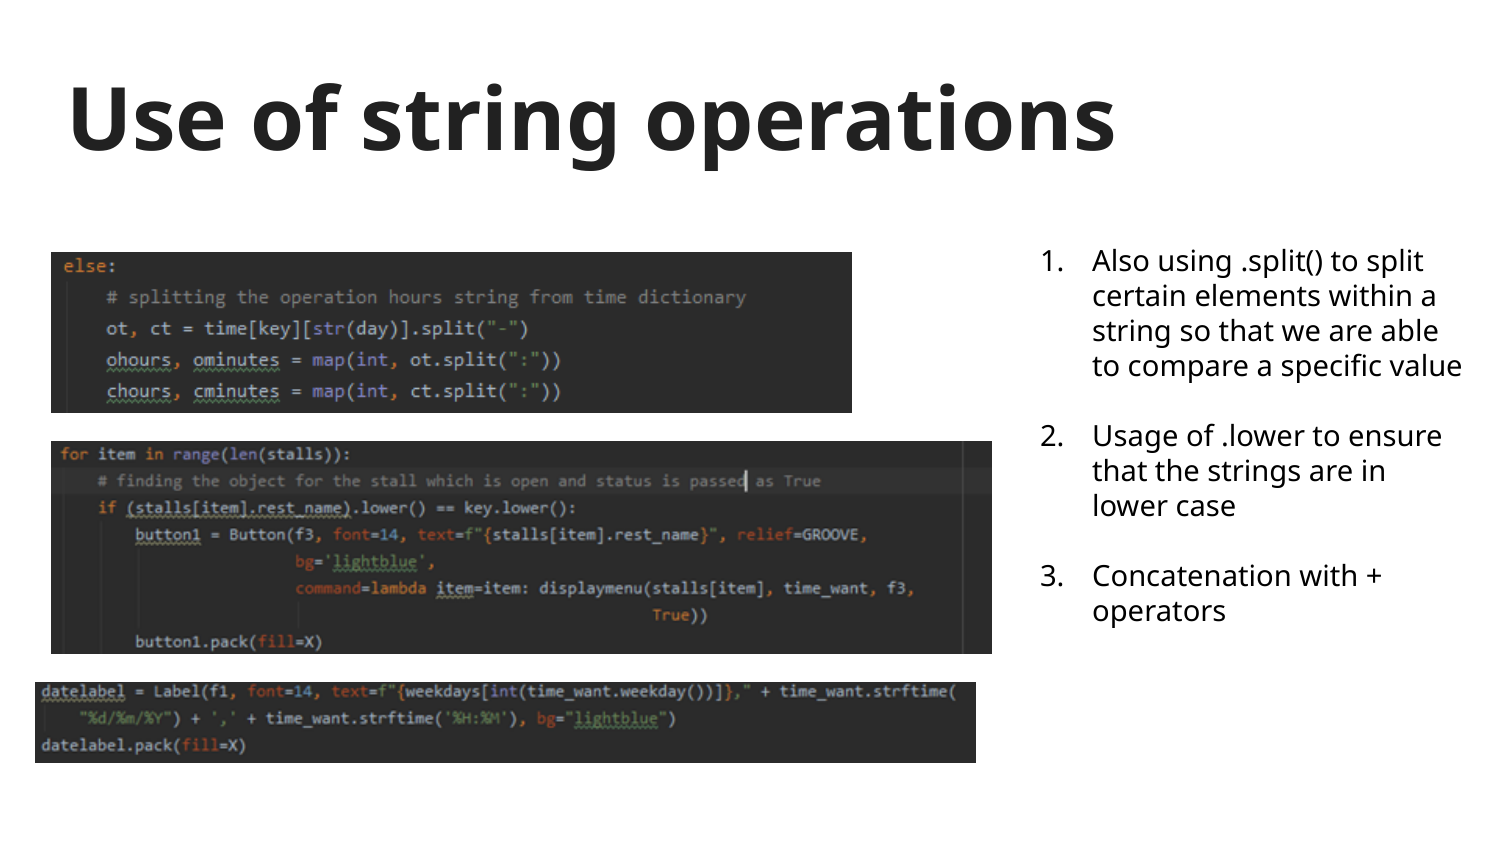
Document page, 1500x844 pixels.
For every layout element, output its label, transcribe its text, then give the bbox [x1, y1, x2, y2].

picture [35, 682, 977, 763]
title Use of string operations [51, 48, 1449, 180]
picture [50, 441, 992, 655]
text_box Also using .split() to split certain elements within a string so that we are able to compare a specific value Usage of .lower to ensure that the strings are in lower case Concatenation with + operators [1002, 227, 1484, 763]
picture [50, 252, 853, 413]
